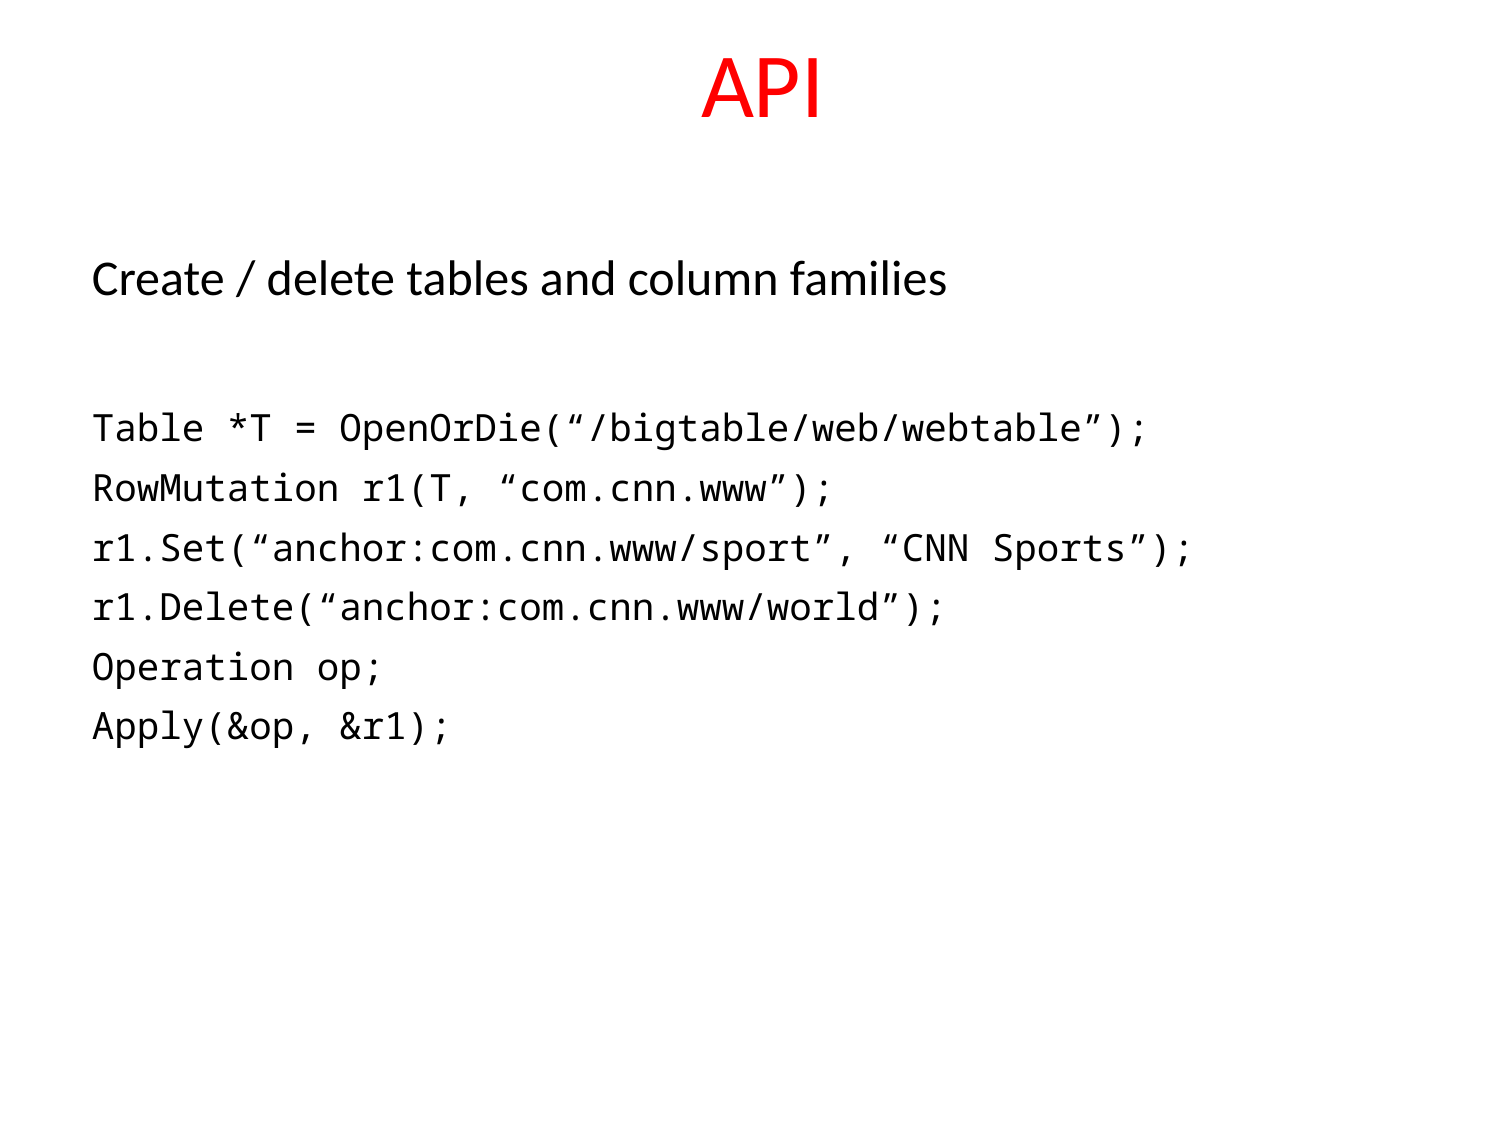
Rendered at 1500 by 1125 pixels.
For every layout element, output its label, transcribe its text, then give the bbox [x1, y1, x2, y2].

title API [87, 0, 1439, 184]
list Create / delete tables and column families Table *T = OpenOrDie(“/bigtable/web/webtable”); RowMutation r1(T, “com.cnn.www”); r1.Set(“anchor:com.cnn.www/sport”, “CNN Sports”); r1.Delete(“anchor:com.cnn.www/world”); Operation op; Apply(&op, &r1); [76, 237, 1428, 891]
